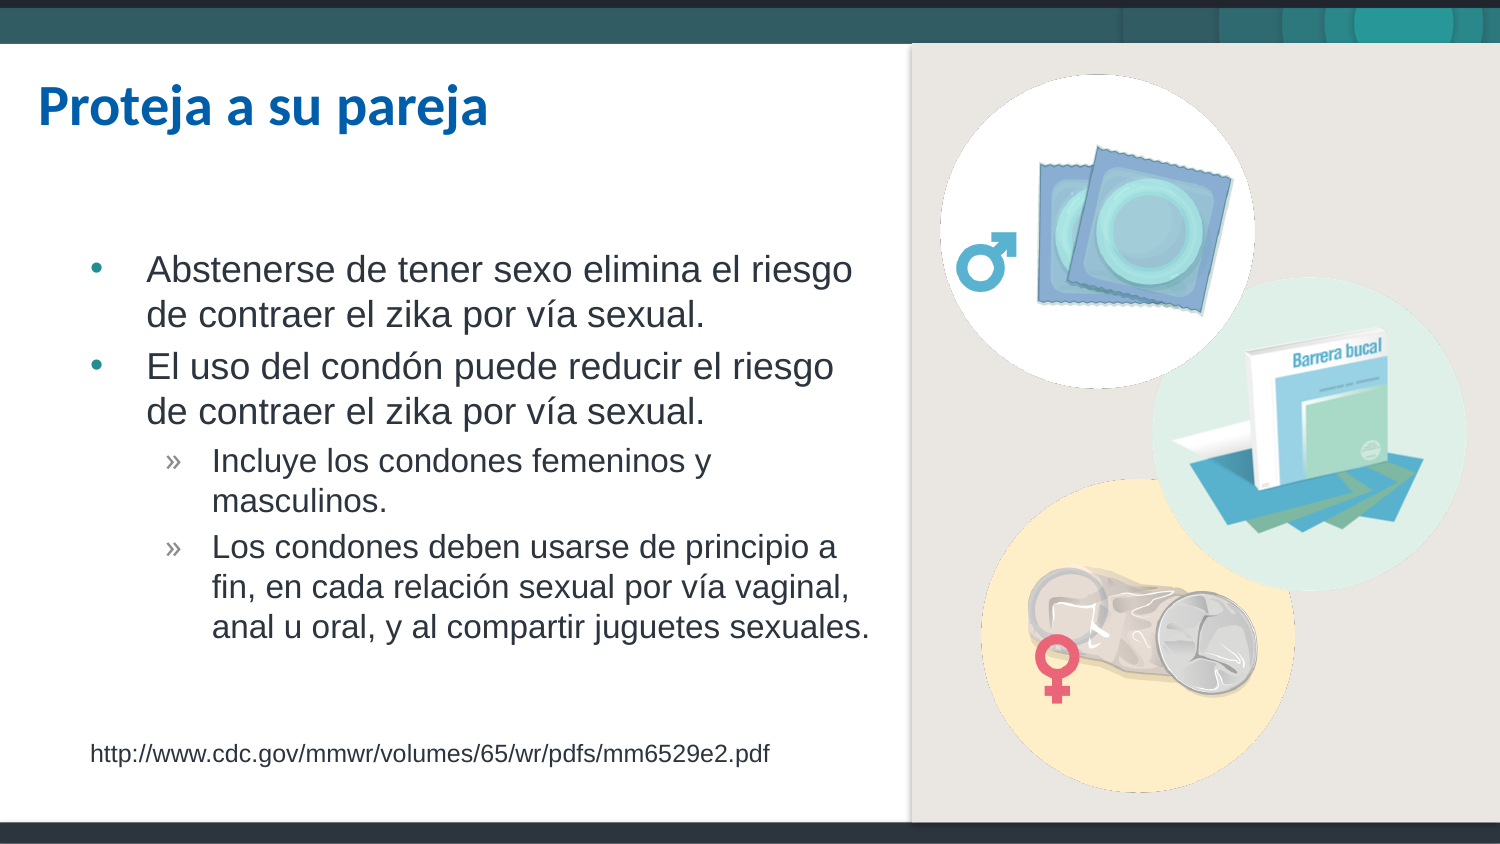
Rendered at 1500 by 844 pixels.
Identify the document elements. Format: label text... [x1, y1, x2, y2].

title Proteja a su pareja [23, 59, 889, 211]
list Abstenerse de tener sexo elimina el riesgo de contraer el zika por vía sexual. El uso del condón puede reducir el riesgo de contraer el zika por vía sexual. Incluye los condones femeninos y masculinos. Los condones deben usarse de principio a fin, en cada relación sexual por vía vaginal, anal u oral, y al compartir juguetes sexuales. http://www.cdc.gov/mmwr/volumes/65/wr/pdfs/mm6529e2.pdf [75, 237, 889, 794]
picture [939, 72, 1467, 794]
picture [0, 0, 1500, 44]
